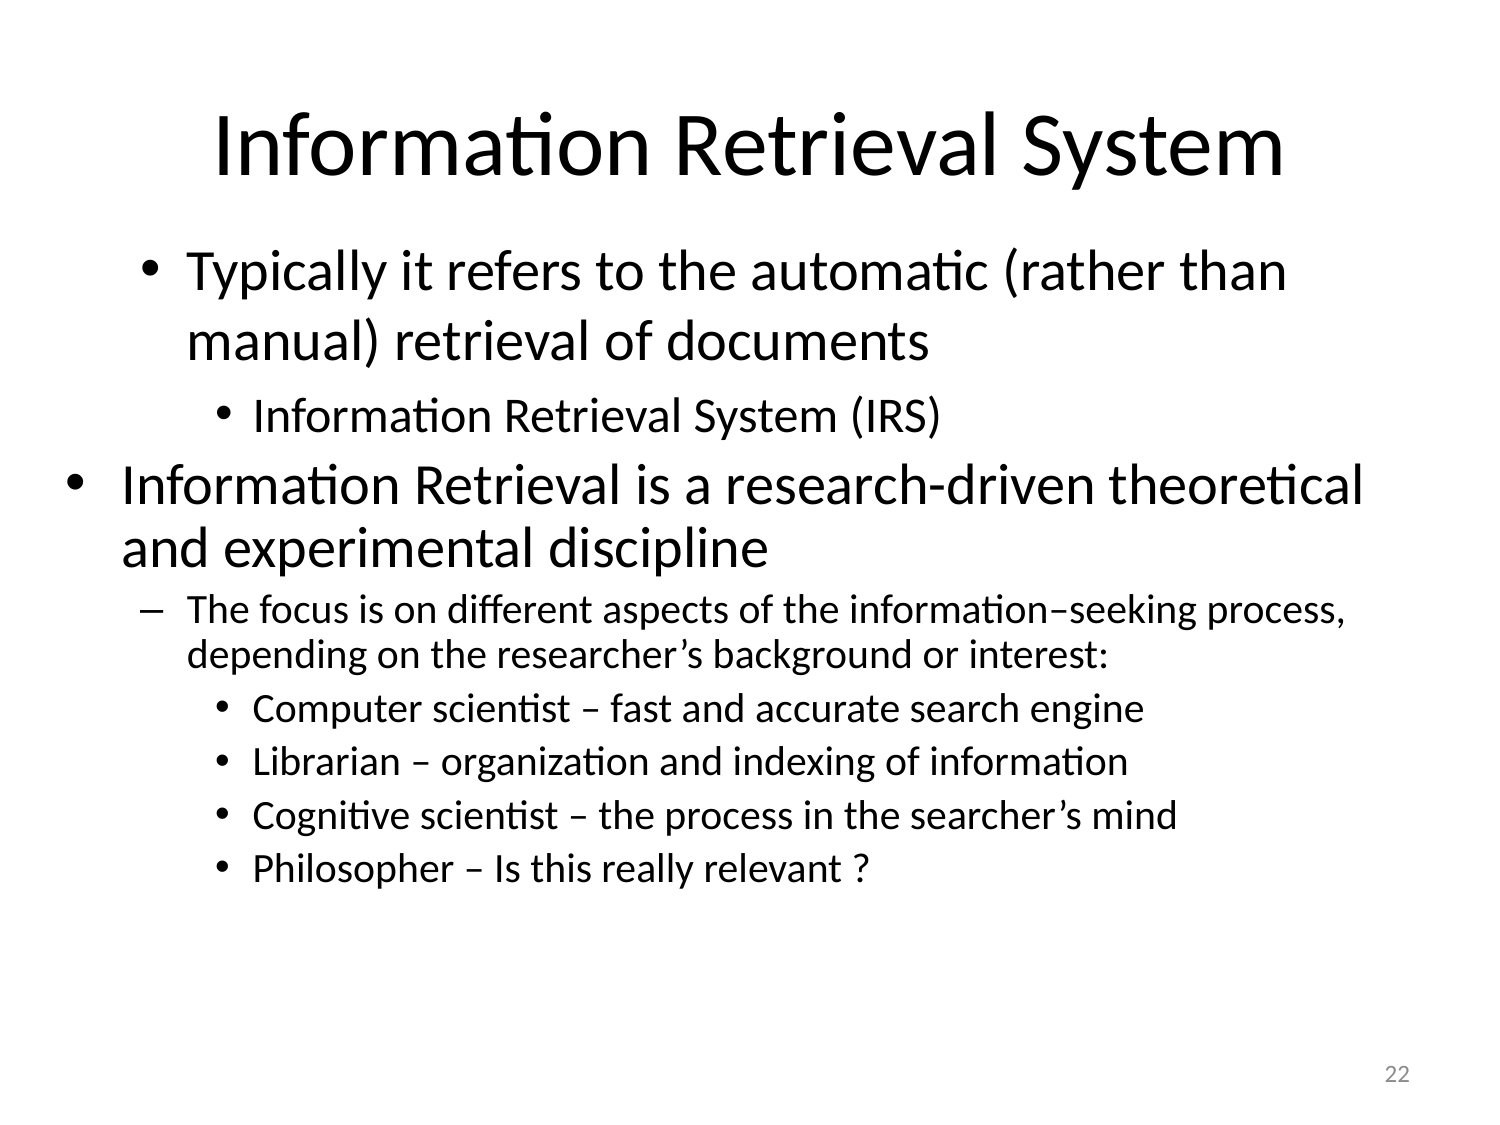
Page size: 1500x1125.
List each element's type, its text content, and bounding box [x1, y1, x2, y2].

list Typically it refers to the automatic (rather than manual) retrieval of documents Information Retrieval System (IRS) Information Retrieval is a research-driven theoretical and experimental discipline The focus is on different aspects of the information–seeking process, depending on the researcher’s background or interest: Computer scientist – fast and accurate search engine Librarian – organization and indexing of information Cognitive scientist – the process in the searcher’s mind Philosopher – Is this really relevant ? [50, 224, 1425, 1063]
slide_number 22 [1074, 1042, 1425, 1103]
title Information Retrieval System [75, 45, 1425, 224]
